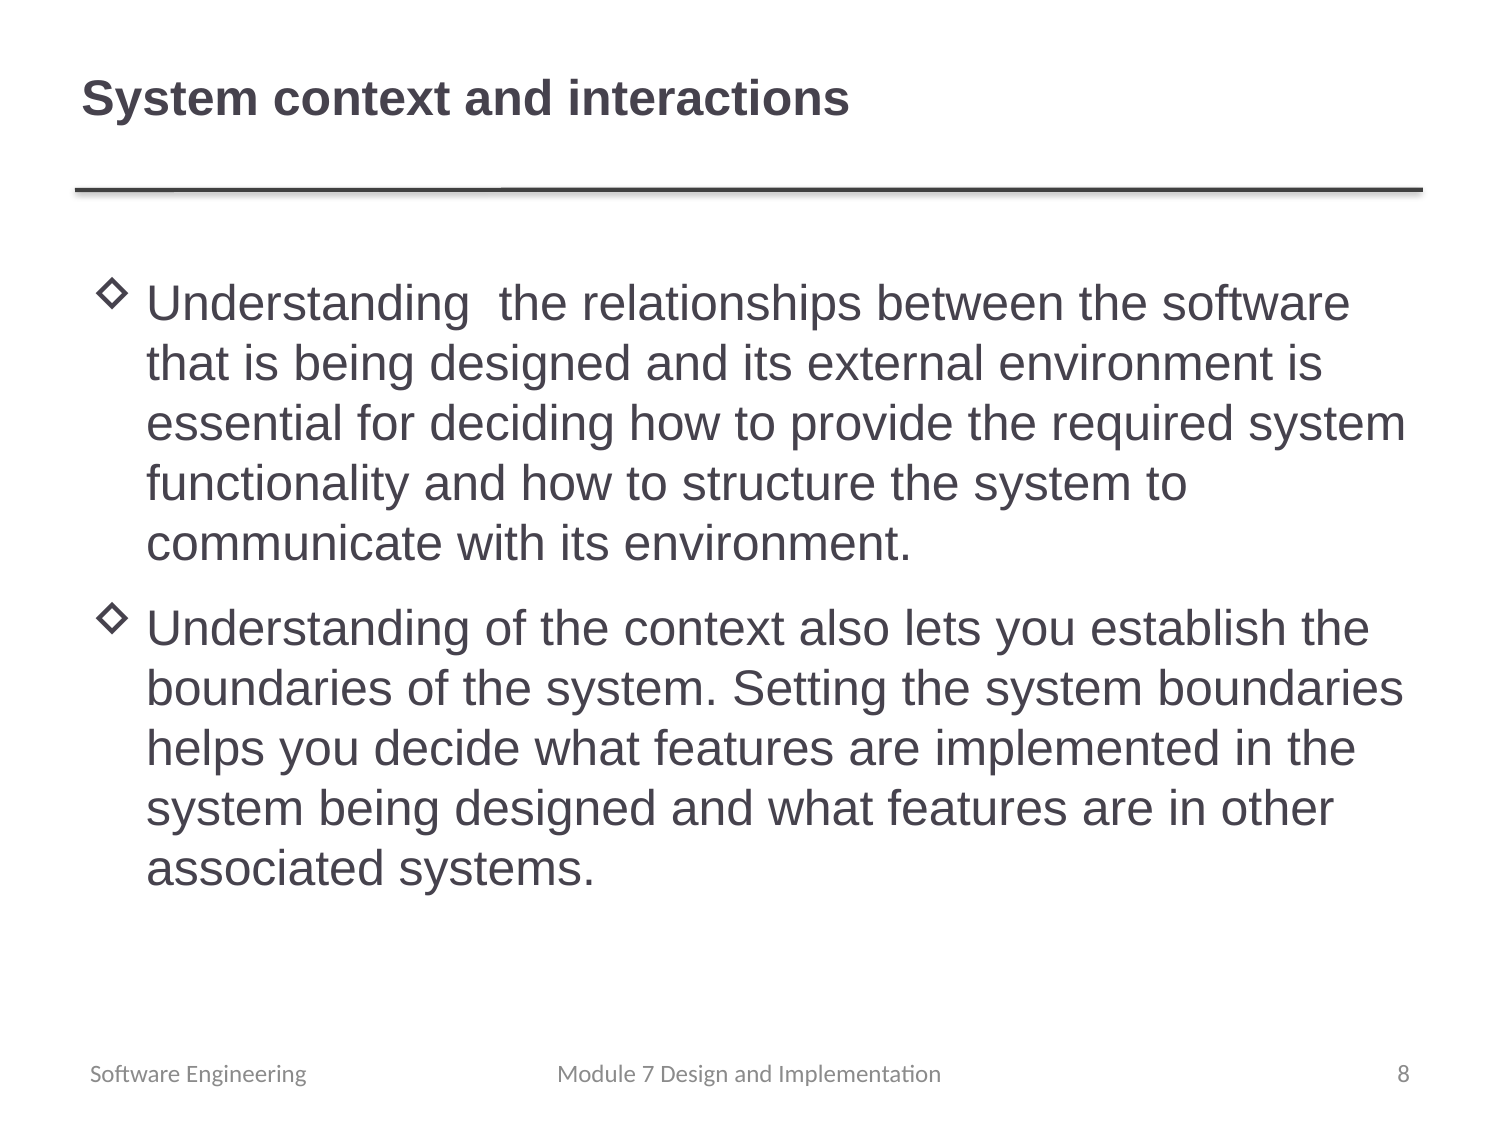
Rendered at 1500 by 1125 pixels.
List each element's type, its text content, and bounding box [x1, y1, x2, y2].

footer Module 7 Design and Implementation [512, 1042, 988, 1103]
slide_number 8 [1074, 1042, 1425, 1103]
slide_number Software Engineering [75, 1042, 425, 1103]
list Understanding the relationships between the software that is being designed and its external environment is essential for deciding how to provide the required system functionality and how to structure the system to communicate with its environment. Understanding of the context also lets you establish the boundaries of the system. Setting the system boundaries helps you decide what features are implemented in the system being designed and what features are in other associated systems. [75, 262, 1425, 1005]
title System context and interactions [66, 1, 1264, 190]
